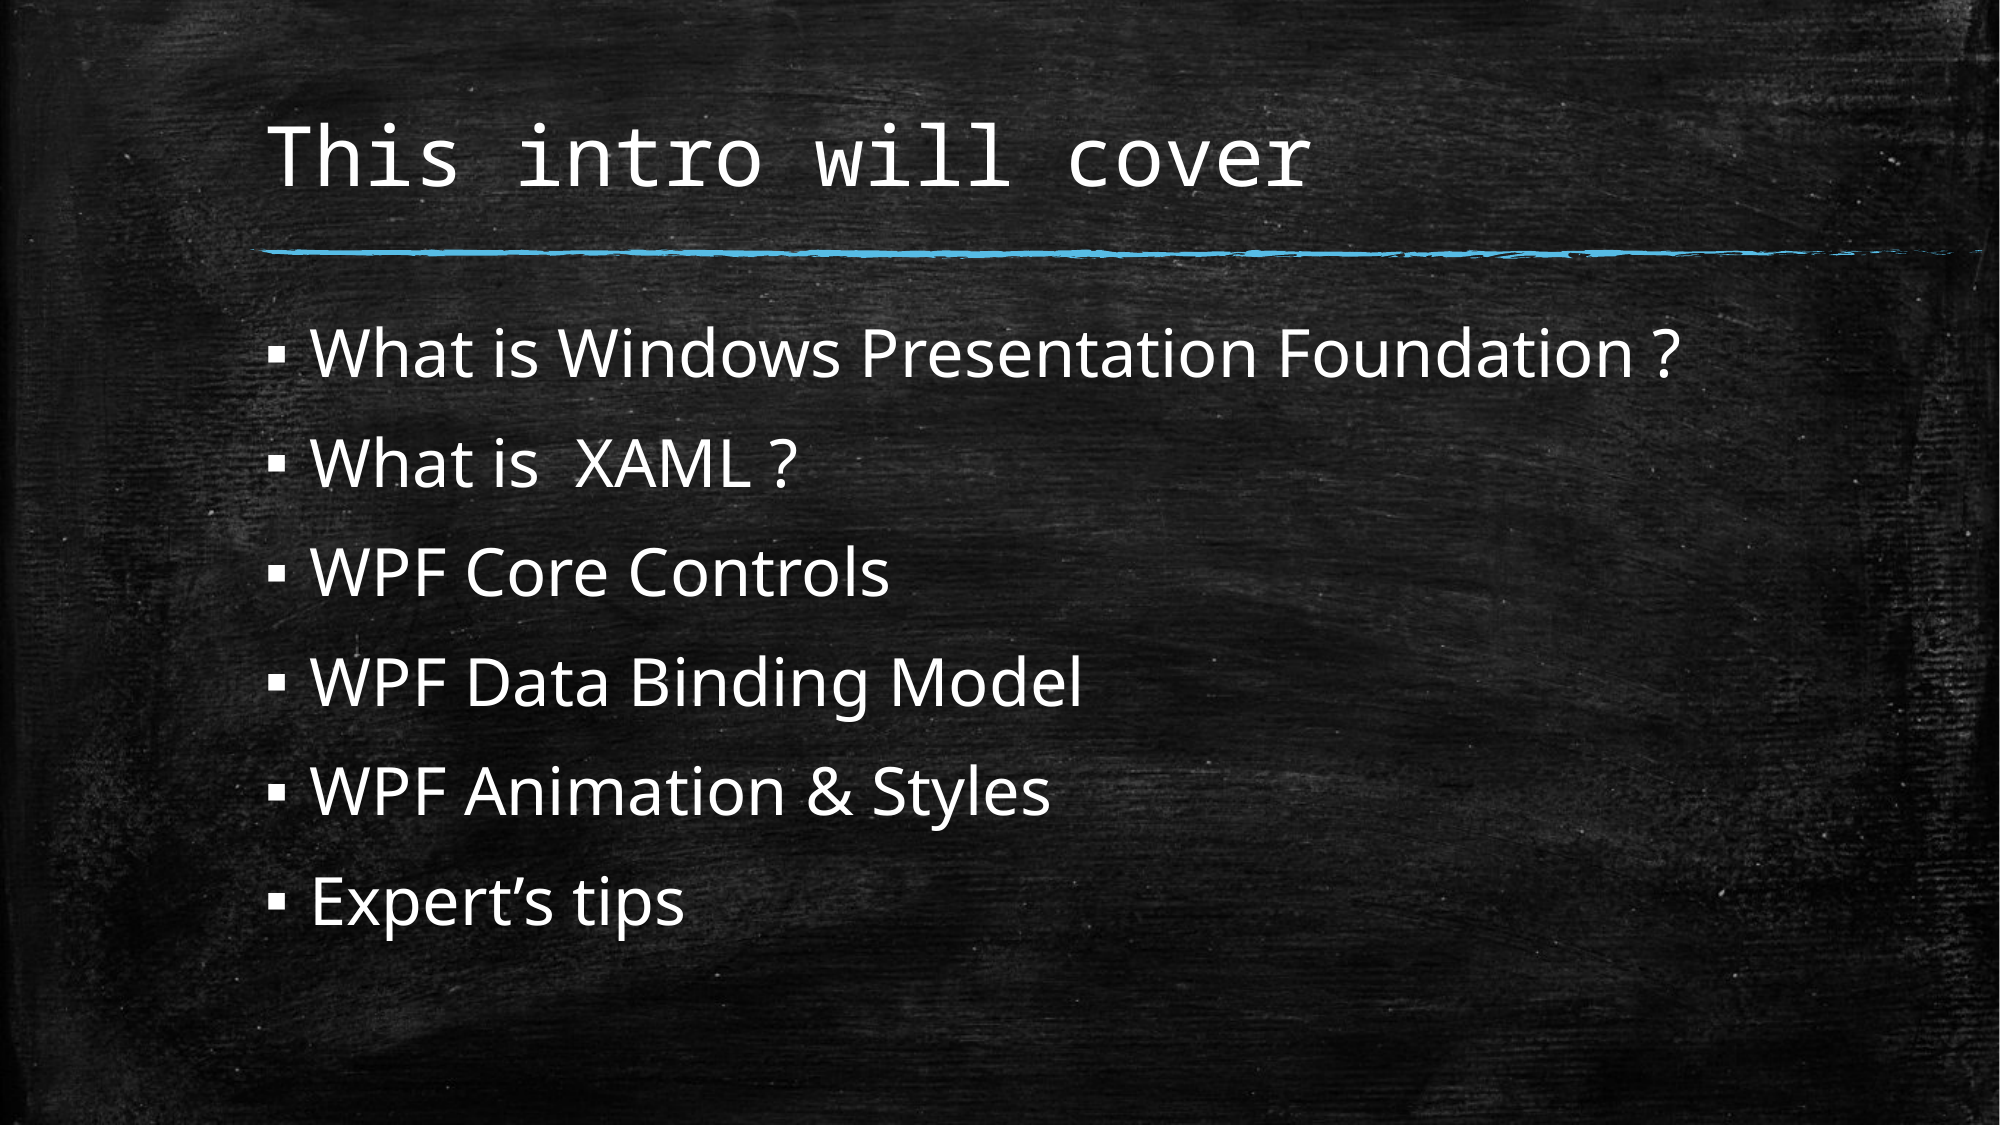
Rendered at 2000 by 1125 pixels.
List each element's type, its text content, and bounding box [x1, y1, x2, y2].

title This intro will cover [249, 45, 1750, 213]
list What is Windows Presentation Foundation ? What is XAML ? WPF Core Controls WPF Data Binding Model WPF Animation & Styles Expert’s tips [249, 312, 1750, 1013]
